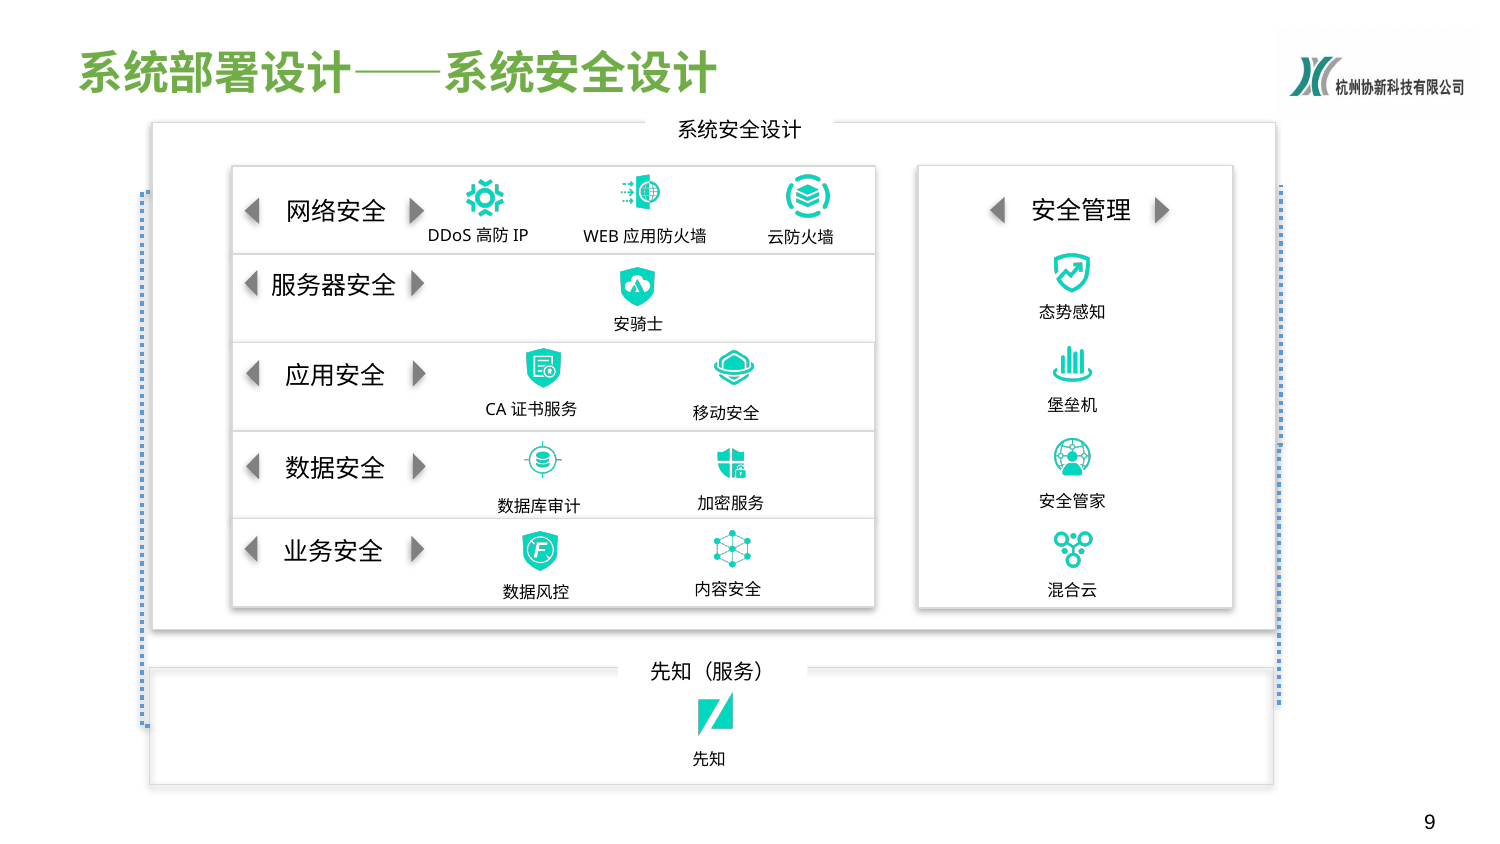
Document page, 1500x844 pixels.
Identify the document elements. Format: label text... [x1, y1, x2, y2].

slide_number 8 [1423, 808, 1481, 834]
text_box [149, 108, 1282, 785]
picture [1275, 28, 1478, 119]
title 系统部署设计——系统安全设计 [77, 48, 1276, 99]
